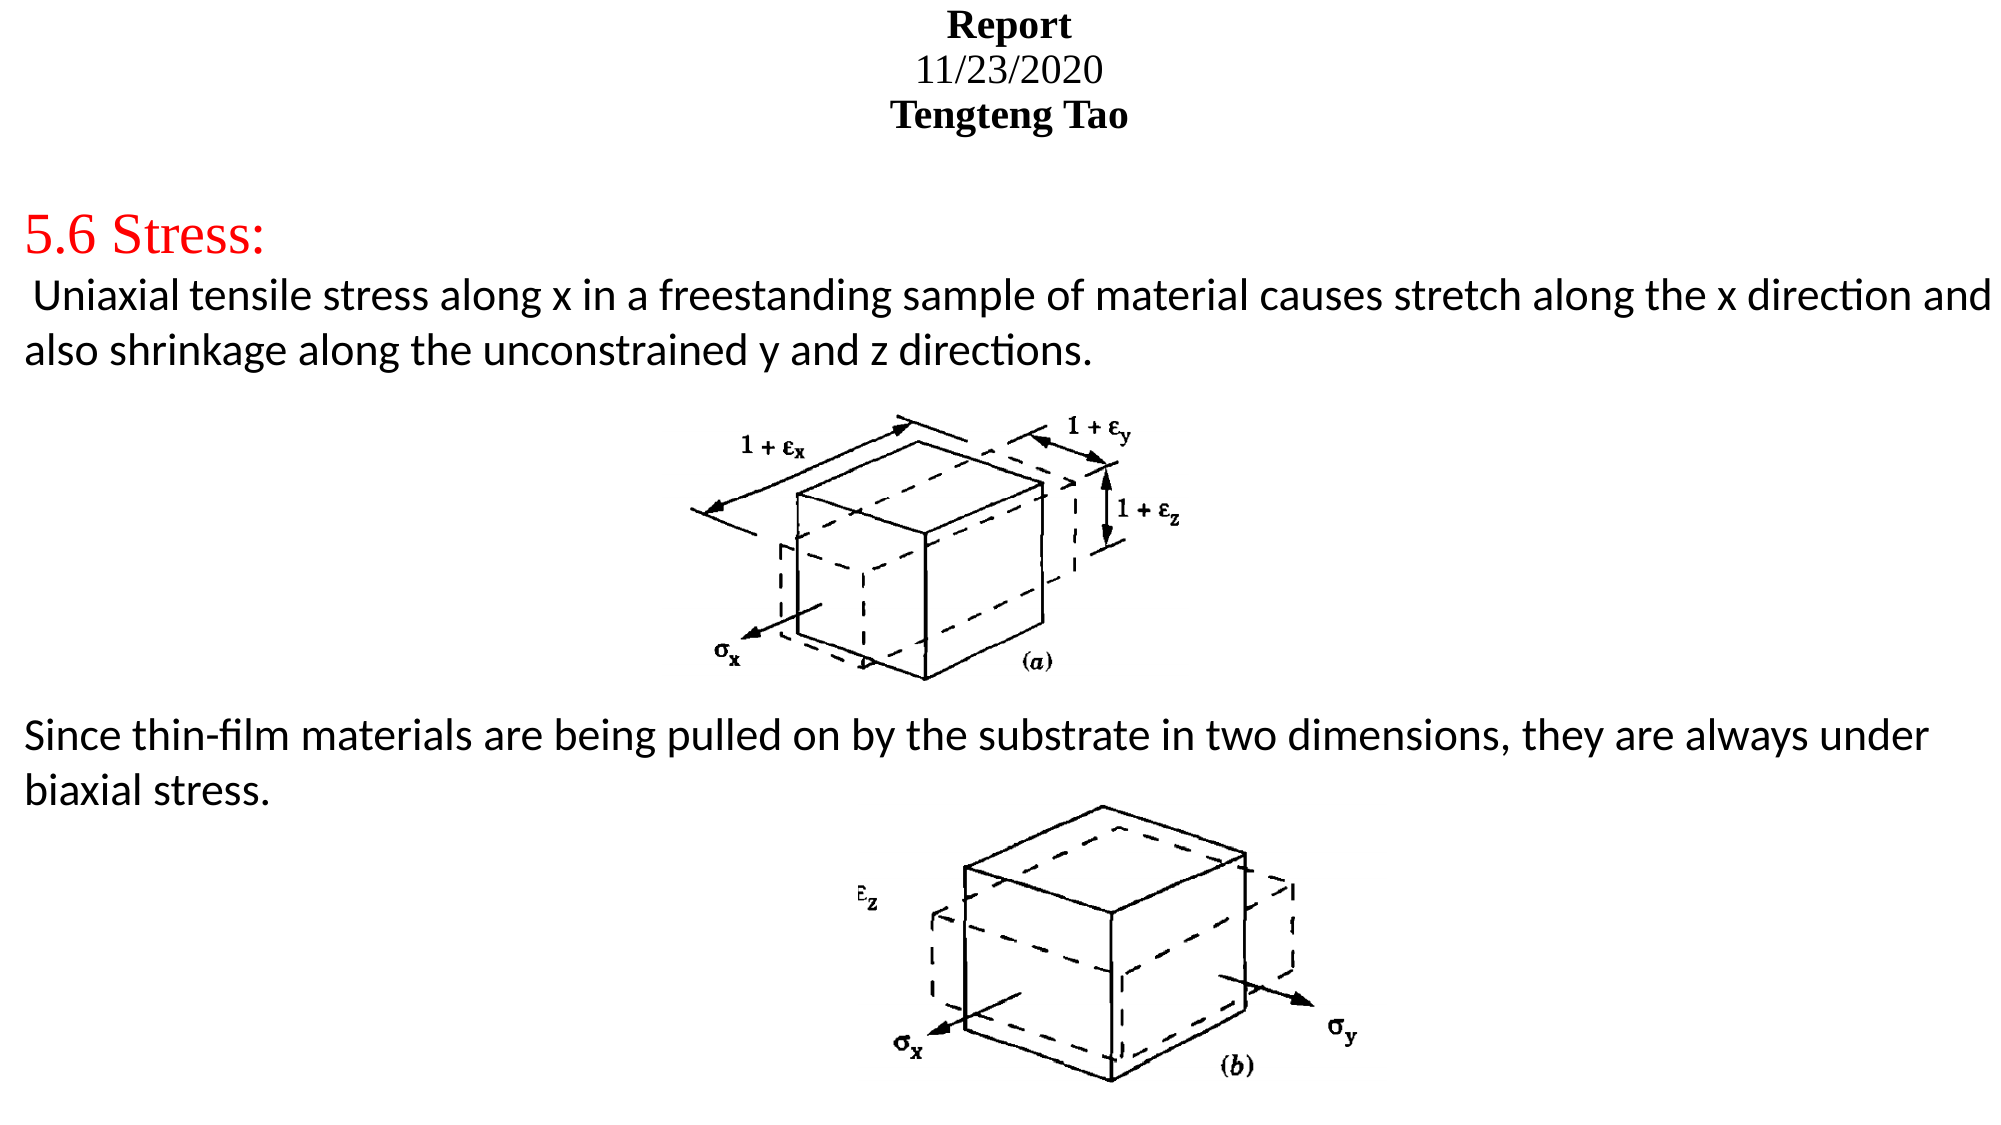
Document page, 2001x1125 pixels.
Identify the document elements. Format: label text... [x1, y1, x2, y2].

picture [662, 384, 1189, 684]
picture [857, 787, 1387, 1088]
text_box 5.6 Stress: Uniaxial tensile stress along x in a freestanding sample of material causes stretch along the x direction and also shrinkage along the unconstrained y and z directions. Since thin-film materials are being pulled on by the substrate in two dimensions, they are always under biaxial stress. [9, 187, 2000, 822]
title Report 11/23/2020 Tengteng Tao [259, 15, 1760, 187]
